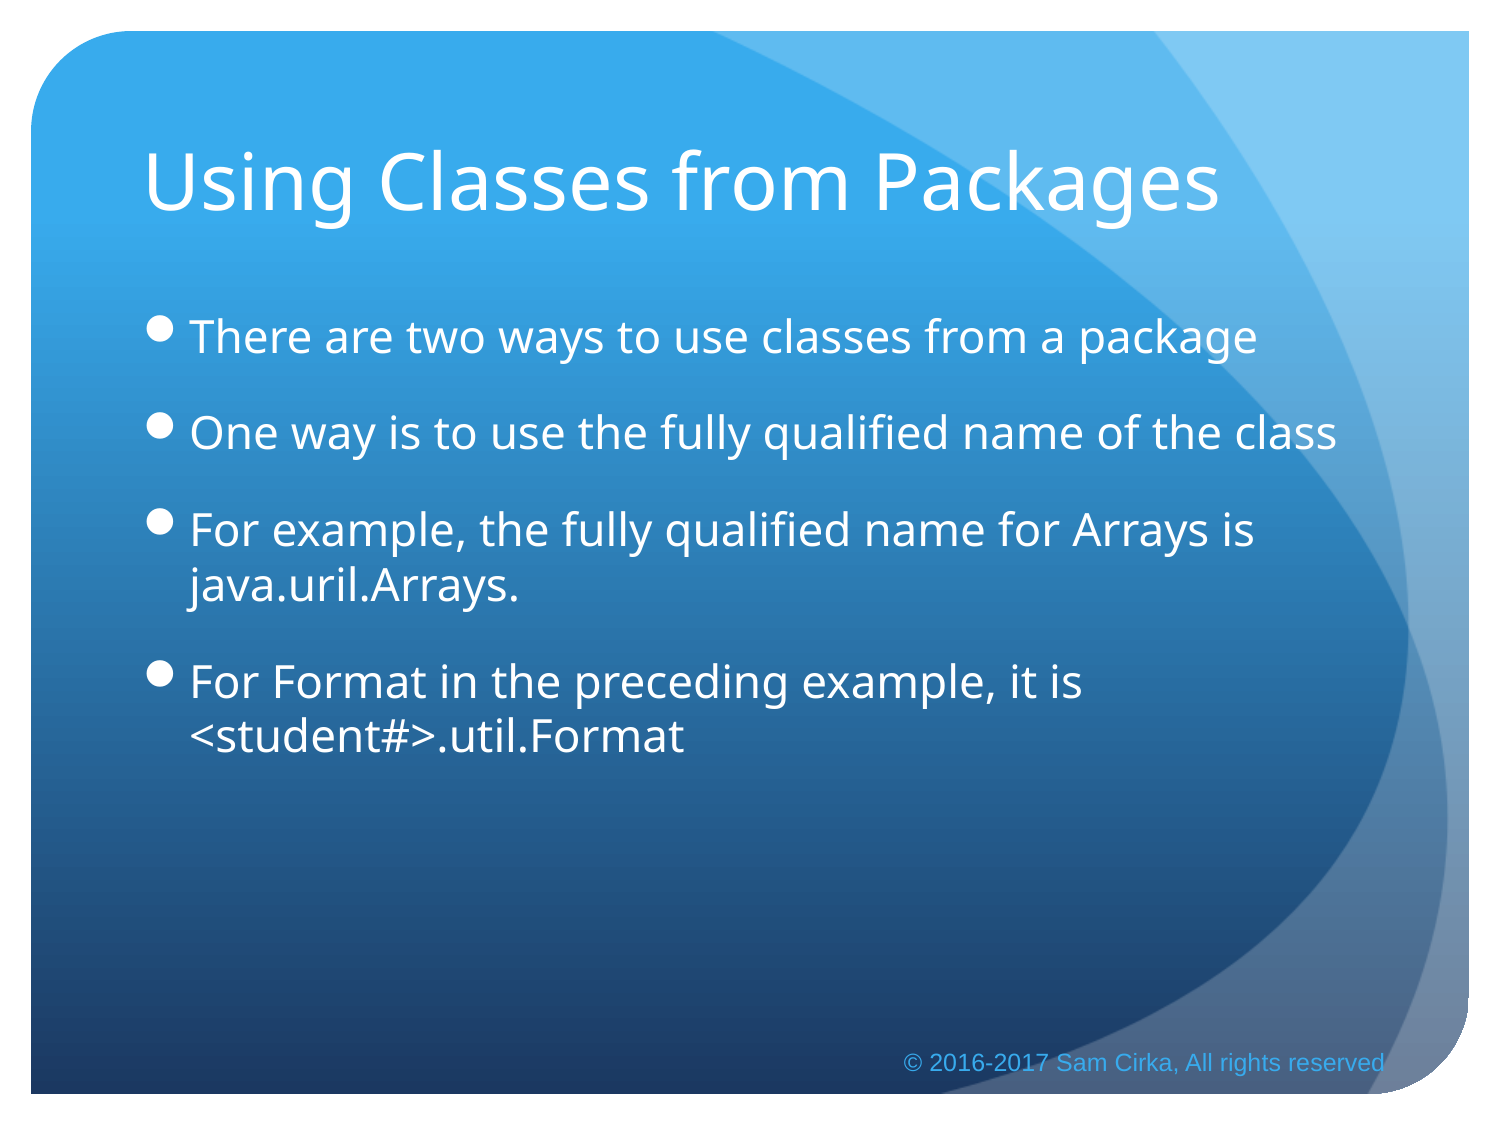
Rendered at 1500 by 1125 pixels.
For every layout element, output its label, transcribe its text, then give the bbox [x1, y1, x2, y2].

picture [24, 30, 1473, 1094]
title Using Classes from Packages [127, 62, 1372, 234]
list There are two ways to use classes from a package One way is to use the fully qualified name of the class For example, the fully qualified name for Arrays is java.uril.Arrays. For Format in the preceding example, it is <student#>.util.Format [127, 299, 1372, 991]
footer © 2016-2017 Sam Cirka, All rights reserved [542, 1031, 1402, 1092]
